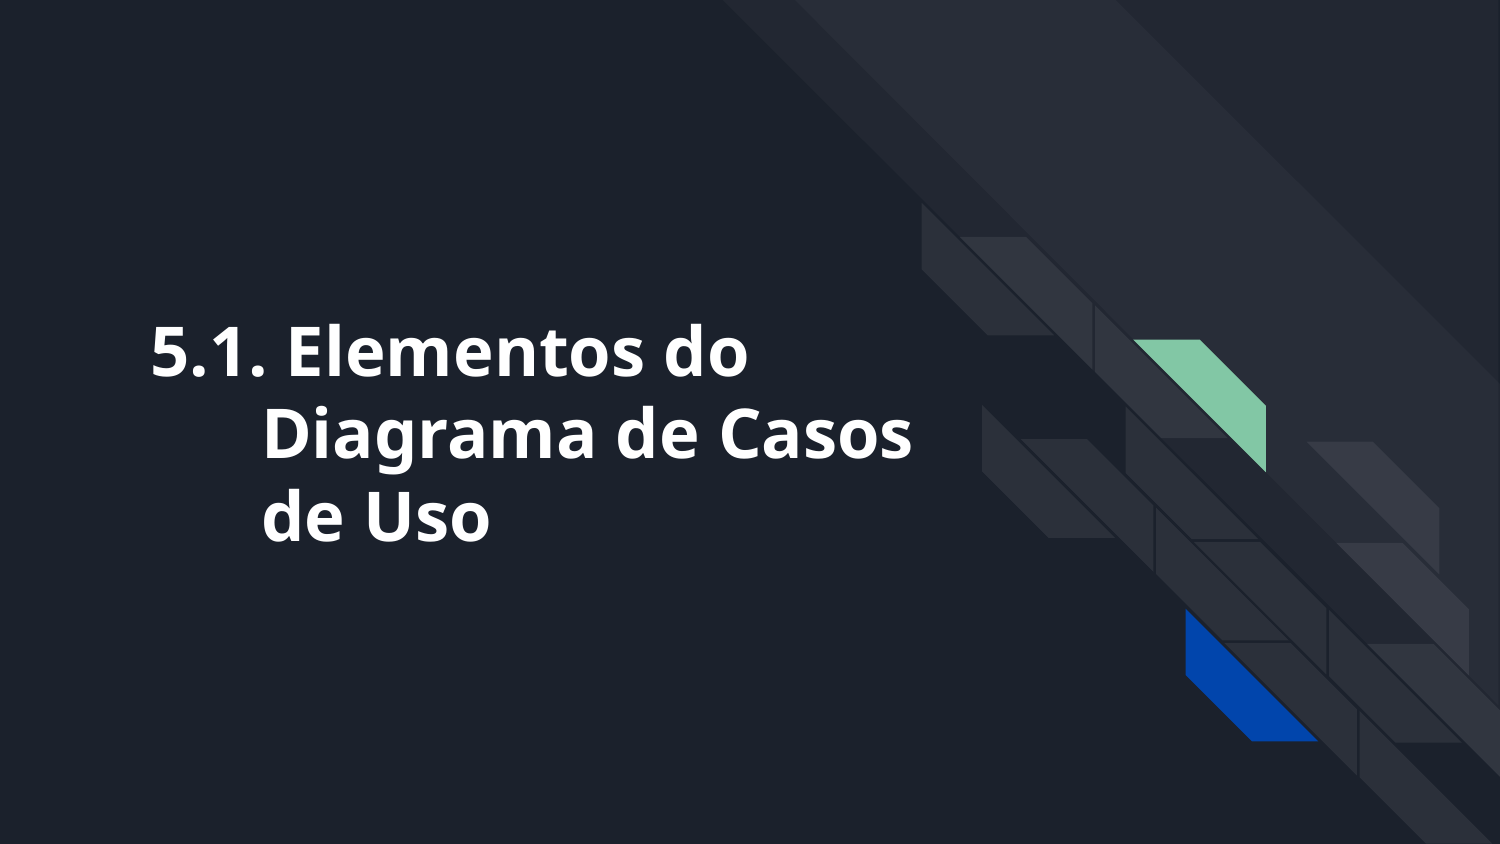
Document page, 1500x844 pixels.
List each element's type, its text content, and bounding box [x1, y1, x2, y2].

title 5.1. Elementos do Diagrama de Casos de Uso [135, 336, 1227, 526]
